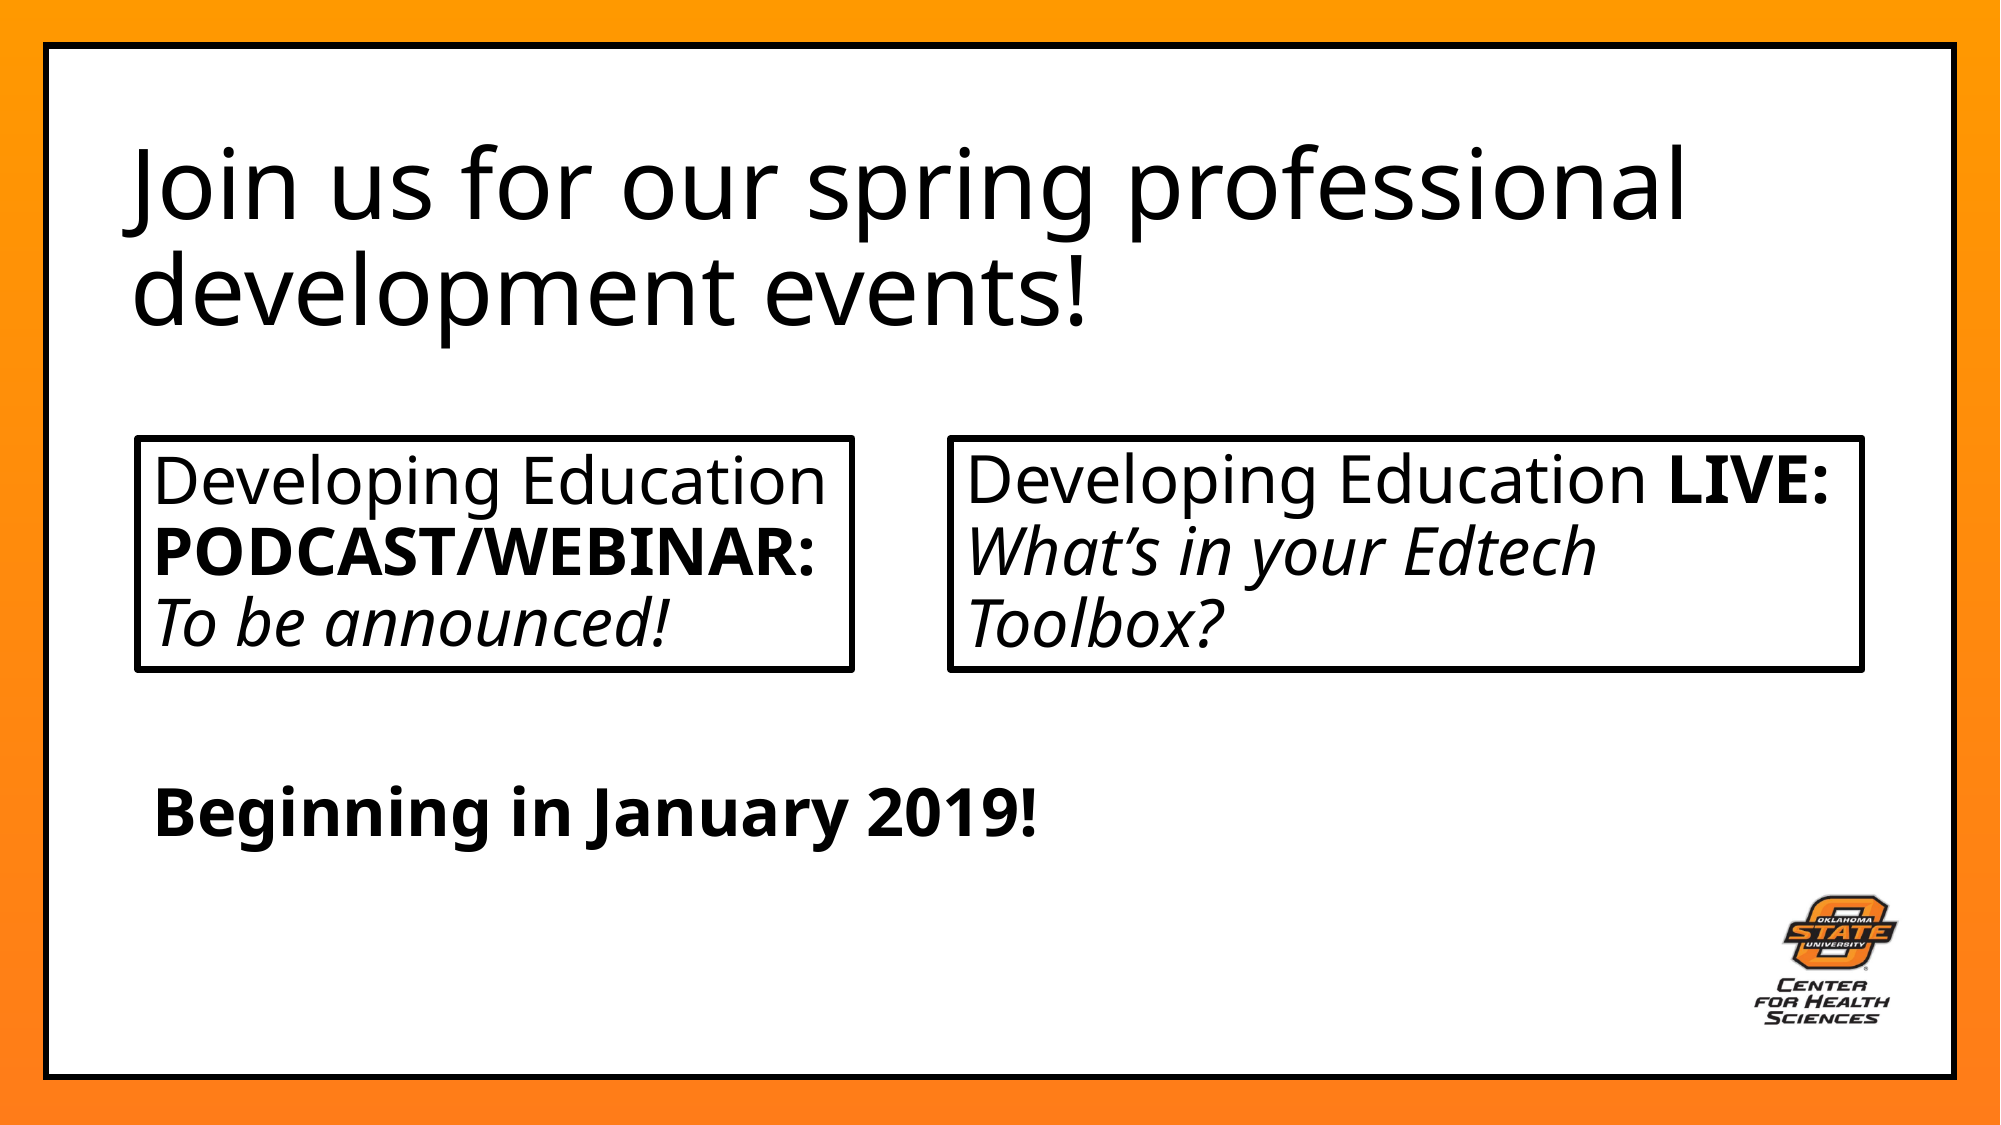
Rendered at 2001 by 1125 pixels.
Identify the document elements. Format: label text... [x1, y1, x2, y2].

text_box Developing Education LIVE: What’s in your Edtech Toolbox? [950, 438, 1863, 670]
title Join us for our spring professional development events! [115, 110, 1841, 373]
picture [1751, 882, 1907, 1040]
list Beginning in January 2019! [137, 771, 1863, 876]
text_box Developing Education PODCAST/WEBINAR: To be announced! [137, 438, 853, 670]
